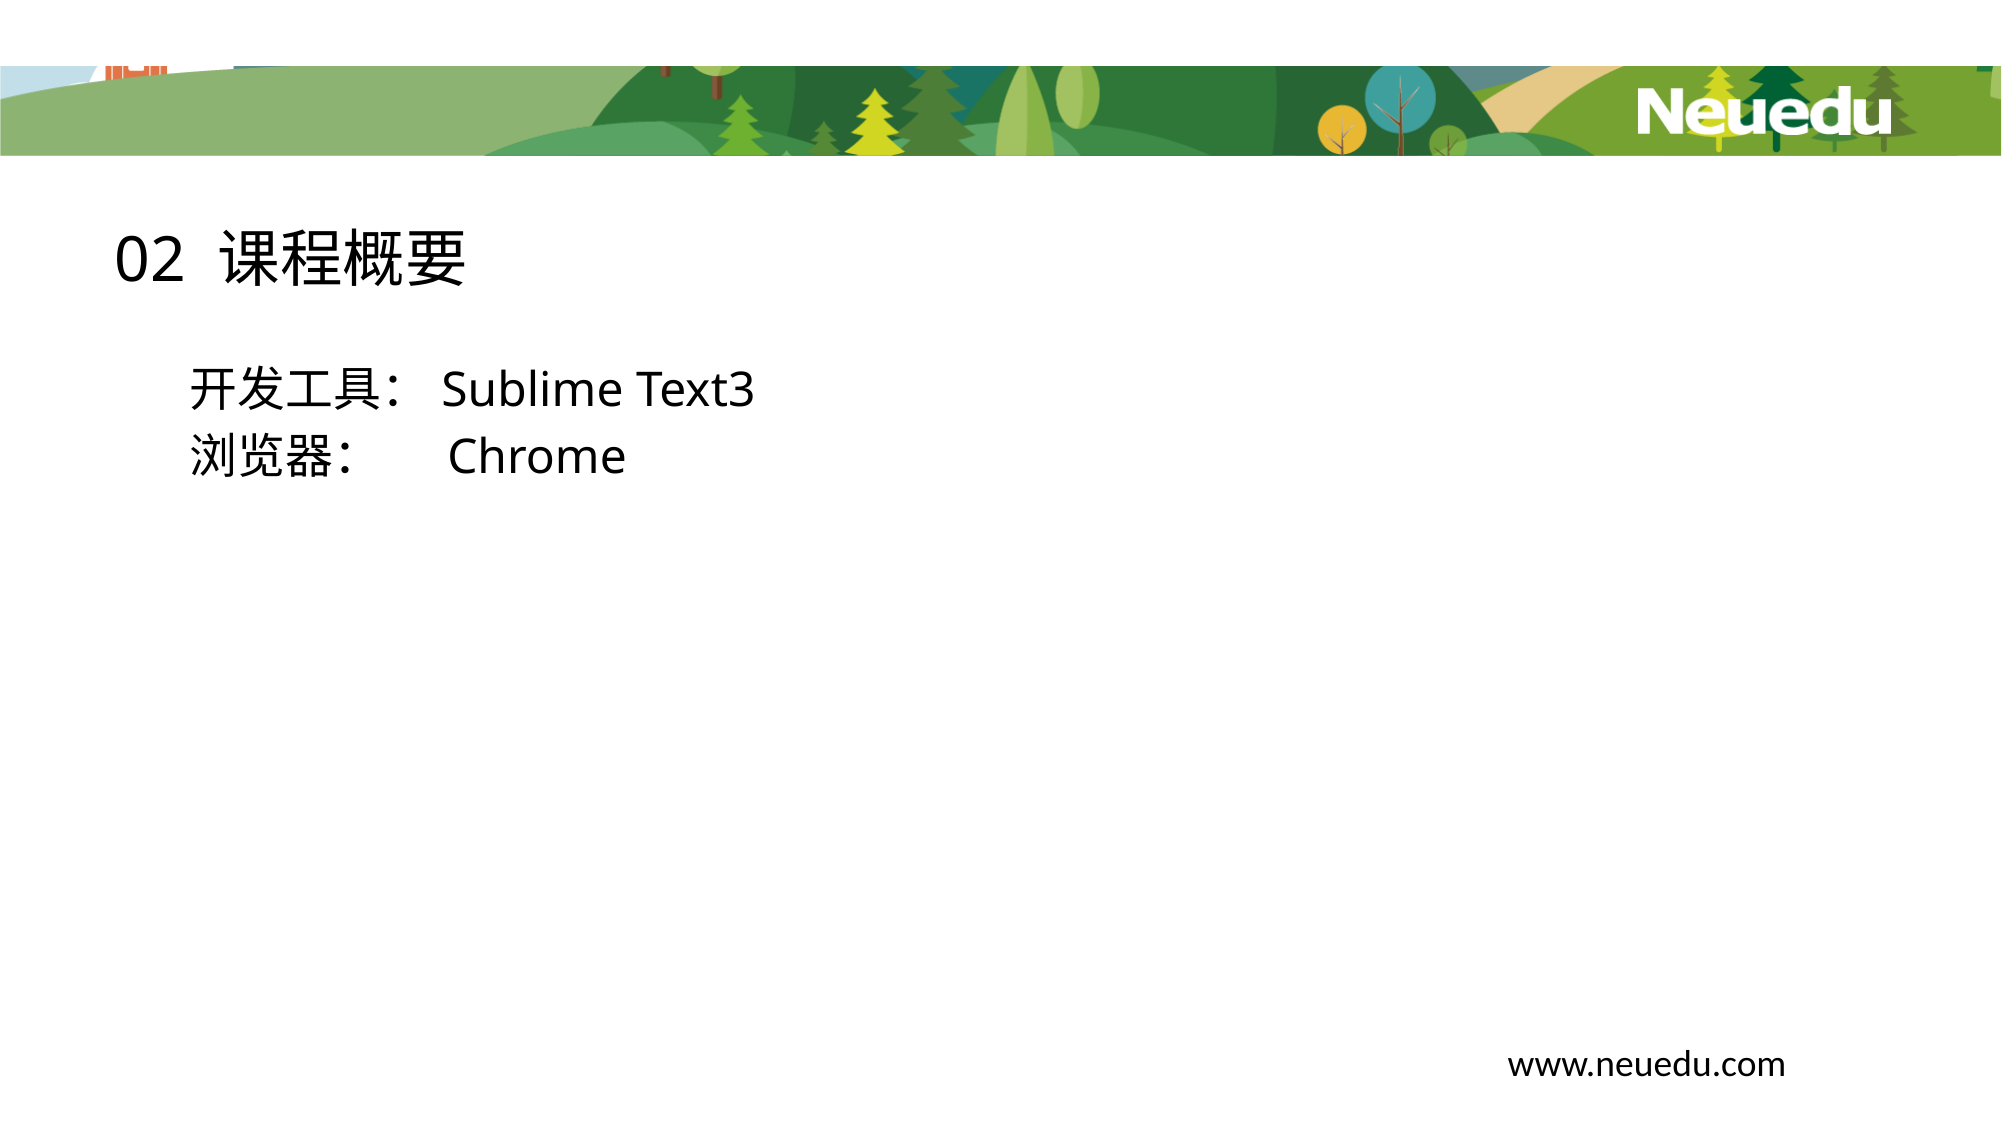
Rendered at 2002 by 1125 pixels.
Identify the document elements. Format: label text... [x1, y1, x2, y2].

picture [0, 66, 2002, 156]
title 02 课程概要 [100, 187, 1901, 327]
list 开发工具：Sublime Text3 浏览器： Chrome [100, 351, 1901, 1005]
